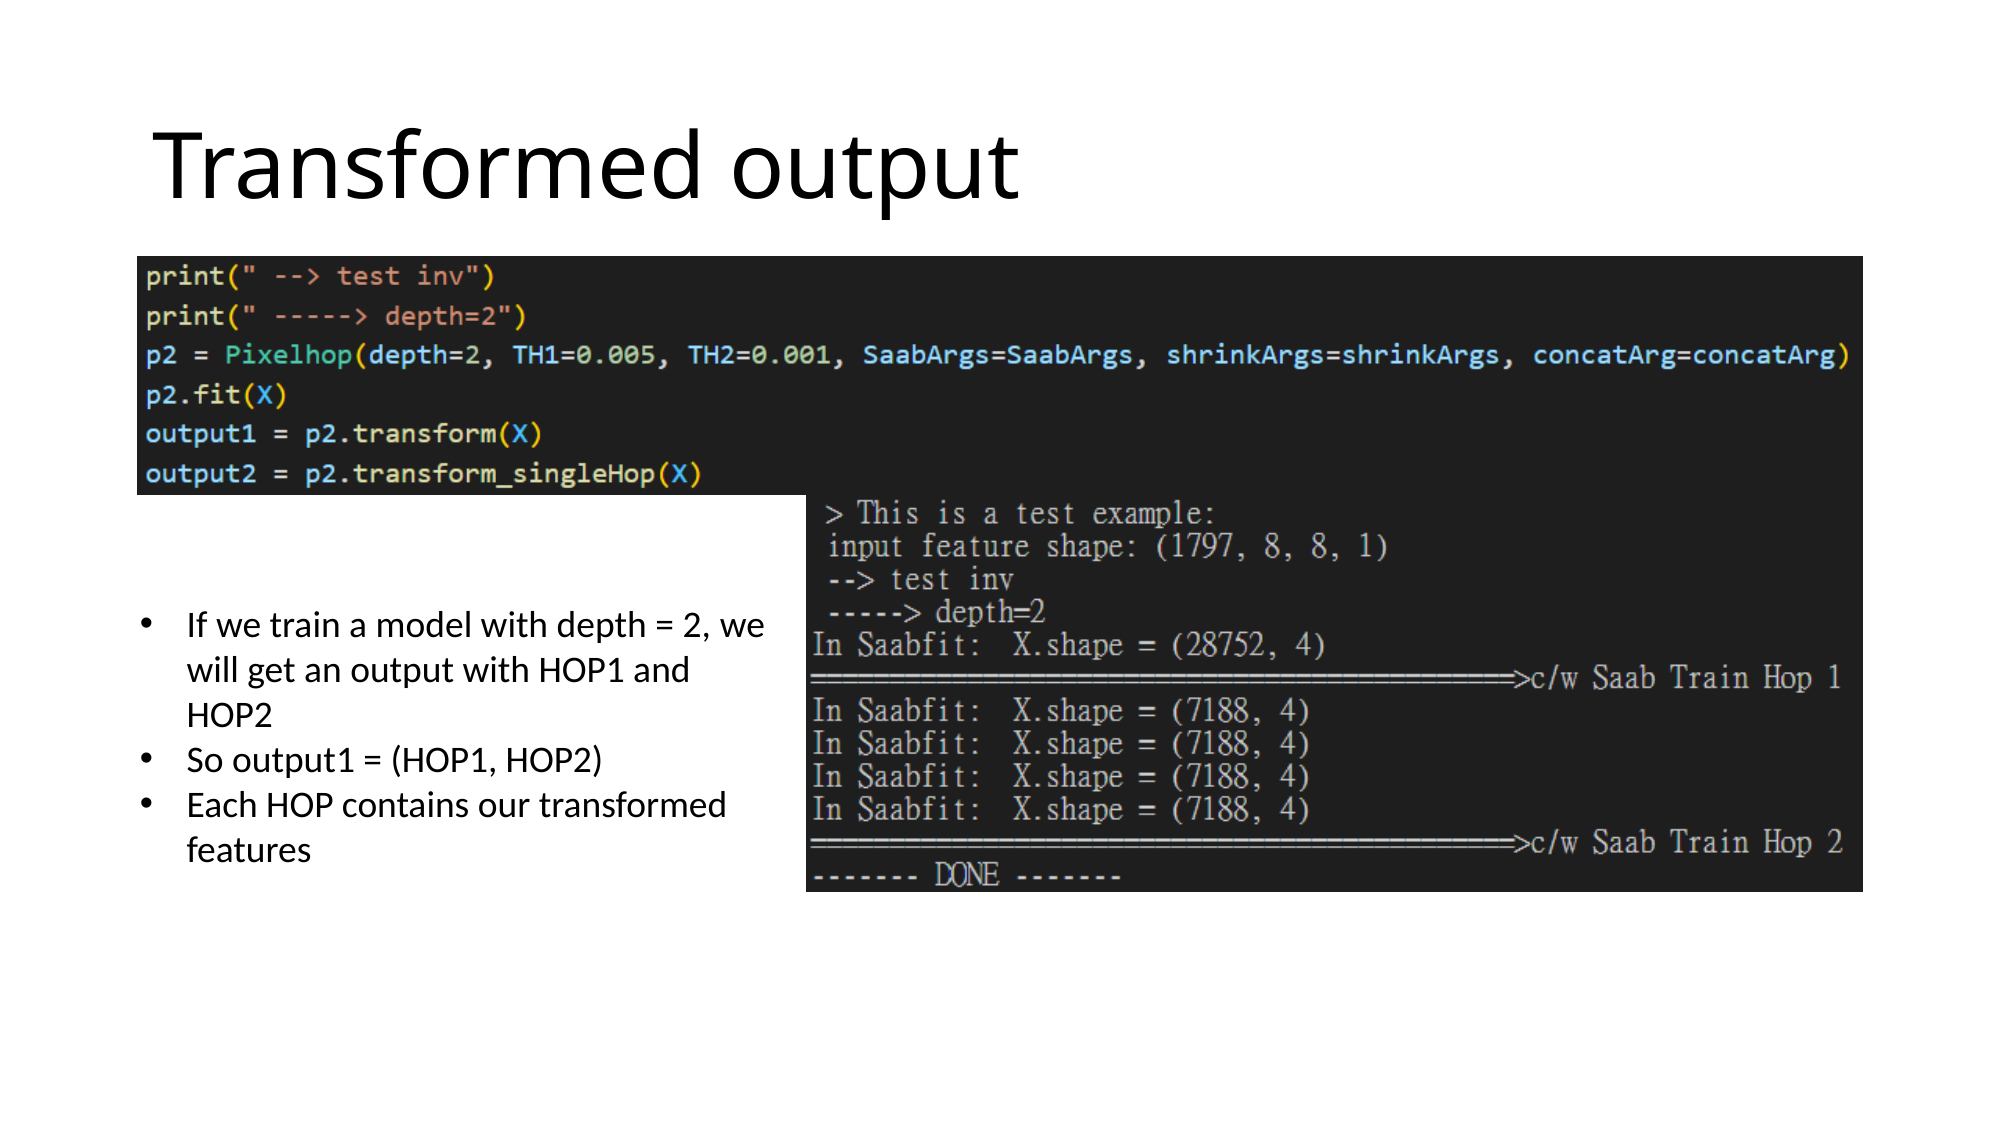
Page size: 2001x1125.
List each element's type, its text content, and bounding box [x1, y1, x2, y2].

title Transformed output [137, 59, 1863, 256]
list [137, 256, 1863, 495]
picture [806, 494, 1863, 892]
text_box If we train a model with depth = 2, we will get an output with HOP1 and HOP2 So output1 = (HOP1, HOP2) Each HOP contains our transformed features [125, 592, 794, 878]
